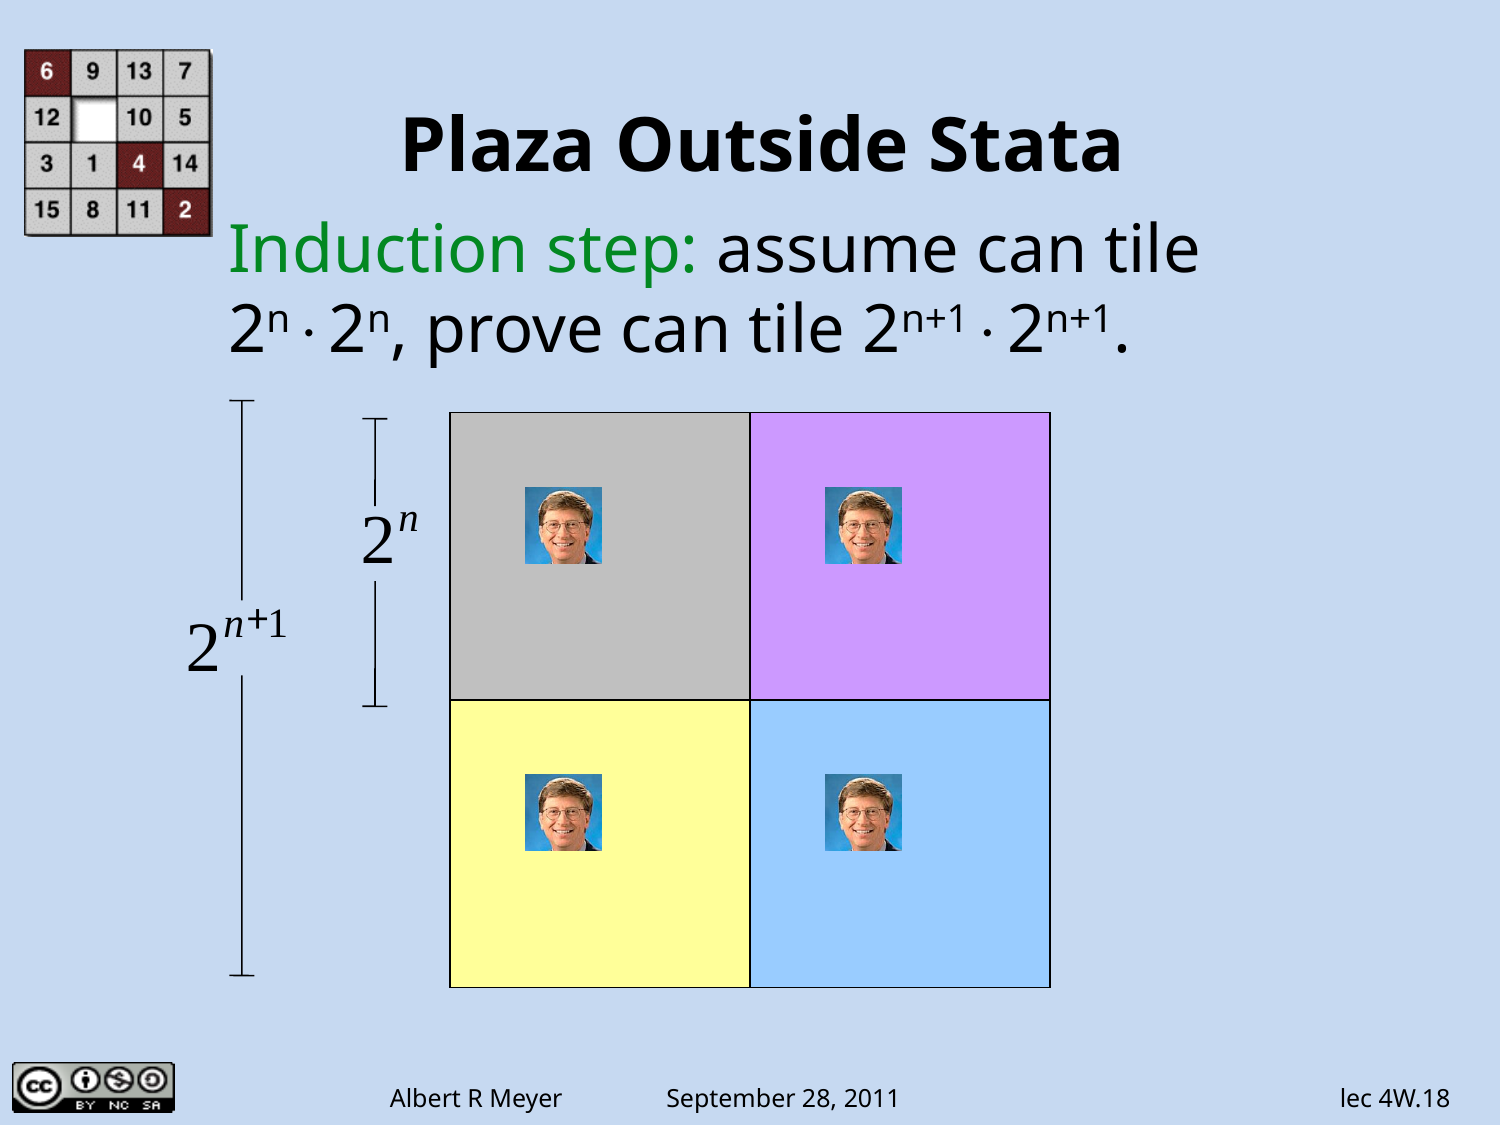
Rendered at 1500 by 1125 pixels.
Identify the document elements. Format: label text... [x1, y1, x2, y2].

picture [24, 49, 213, 237]
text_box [174, 400, 298, 976]
picture [12, 1062, 175, 1113]
title Plaza Outside Stata [237, 45, 1288, 238]
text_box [349, 418, 433, 707]
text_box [449, 412, 1051, 988]
text_box Induction step: assume can tile 2n×2n, prove can tile 2n+1×2n+1. [213, 198, 1217, 373]
